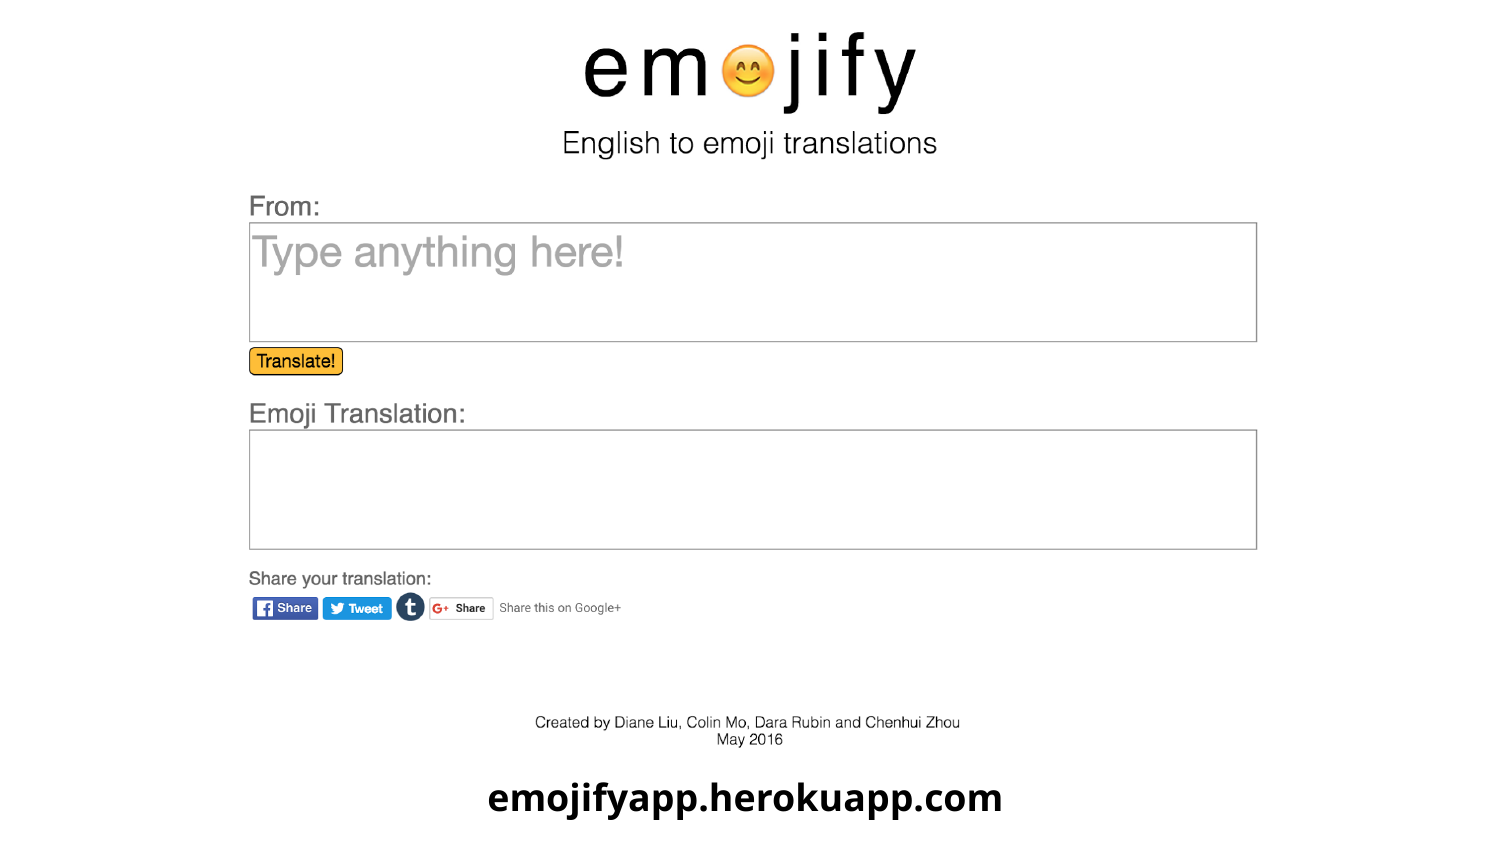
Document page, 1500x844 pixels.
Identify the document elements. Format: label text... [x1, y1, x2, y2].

picture [37, 0, 1463, 751]
text_box emojifyapp.herokuapp.com [0, 759, 1496, 830]
